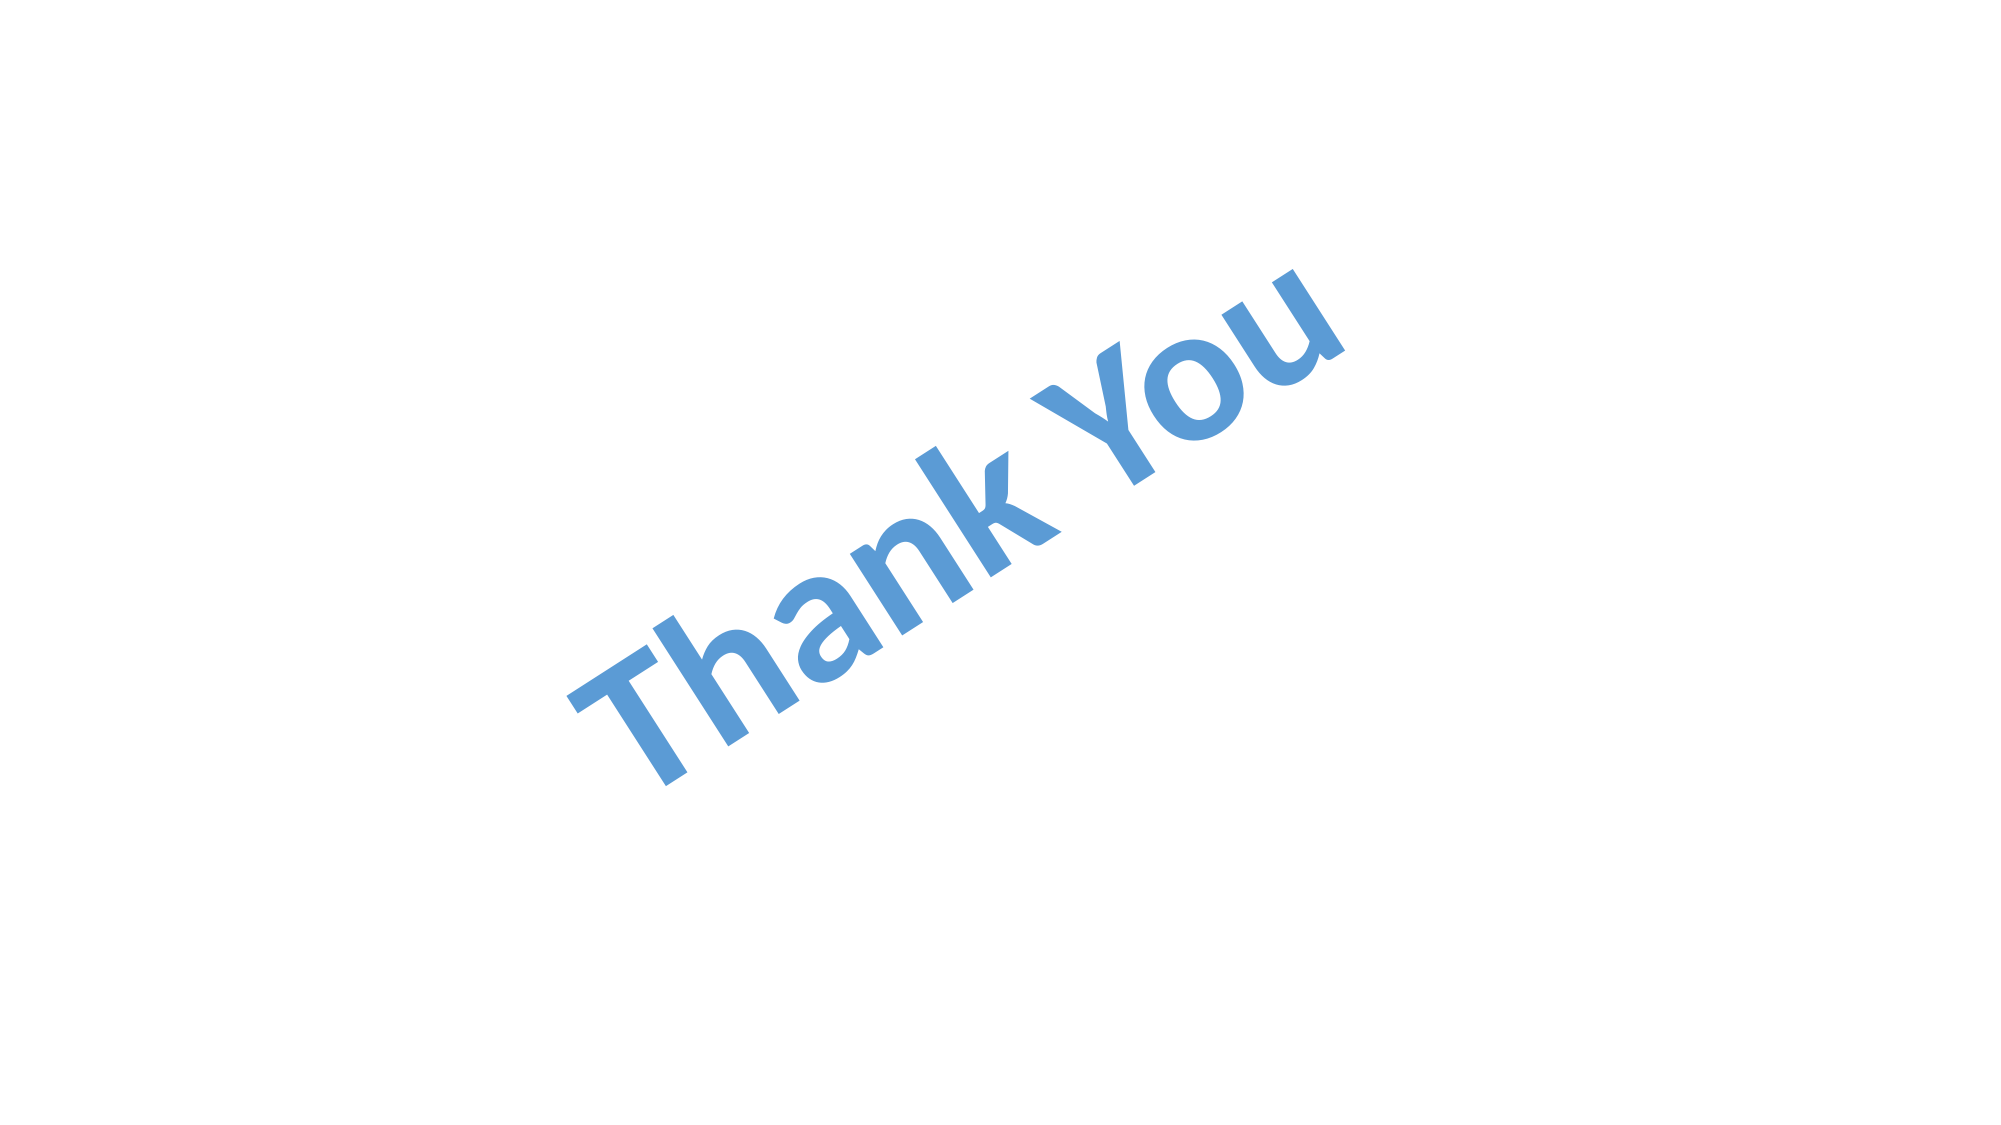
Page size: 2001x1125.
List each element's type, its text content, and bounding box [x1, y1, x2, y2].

text_box Thank You [510, 161, 1395, 855]
